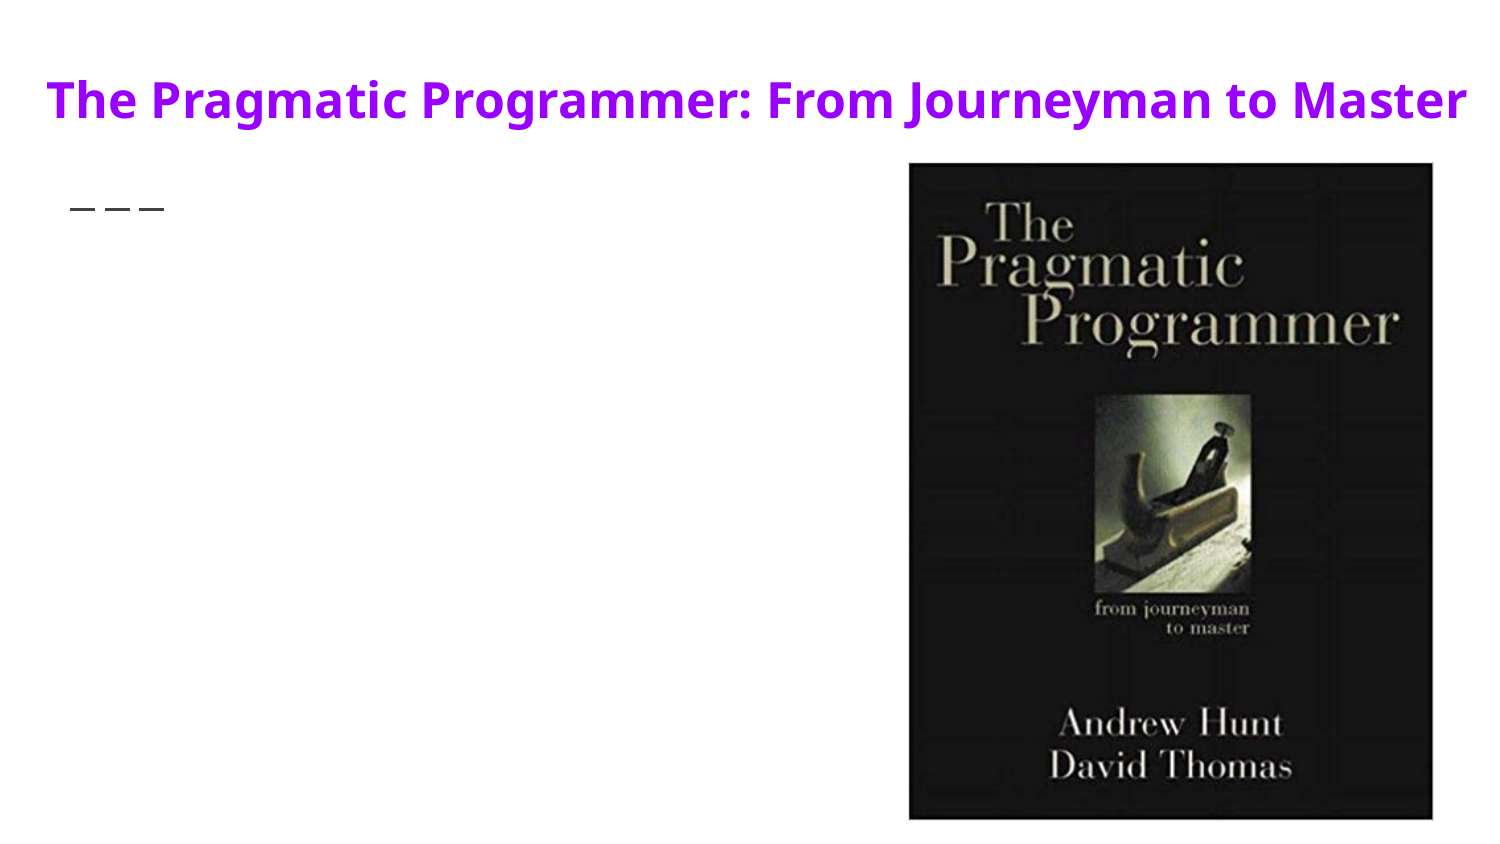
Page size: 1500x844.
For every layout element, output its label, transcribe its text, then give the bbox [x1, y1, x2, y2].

title The Pragmatic Programmer: From Journeyman to Master [31, 22, 1500, 144]
picture [908, 162, 1434, 822]
